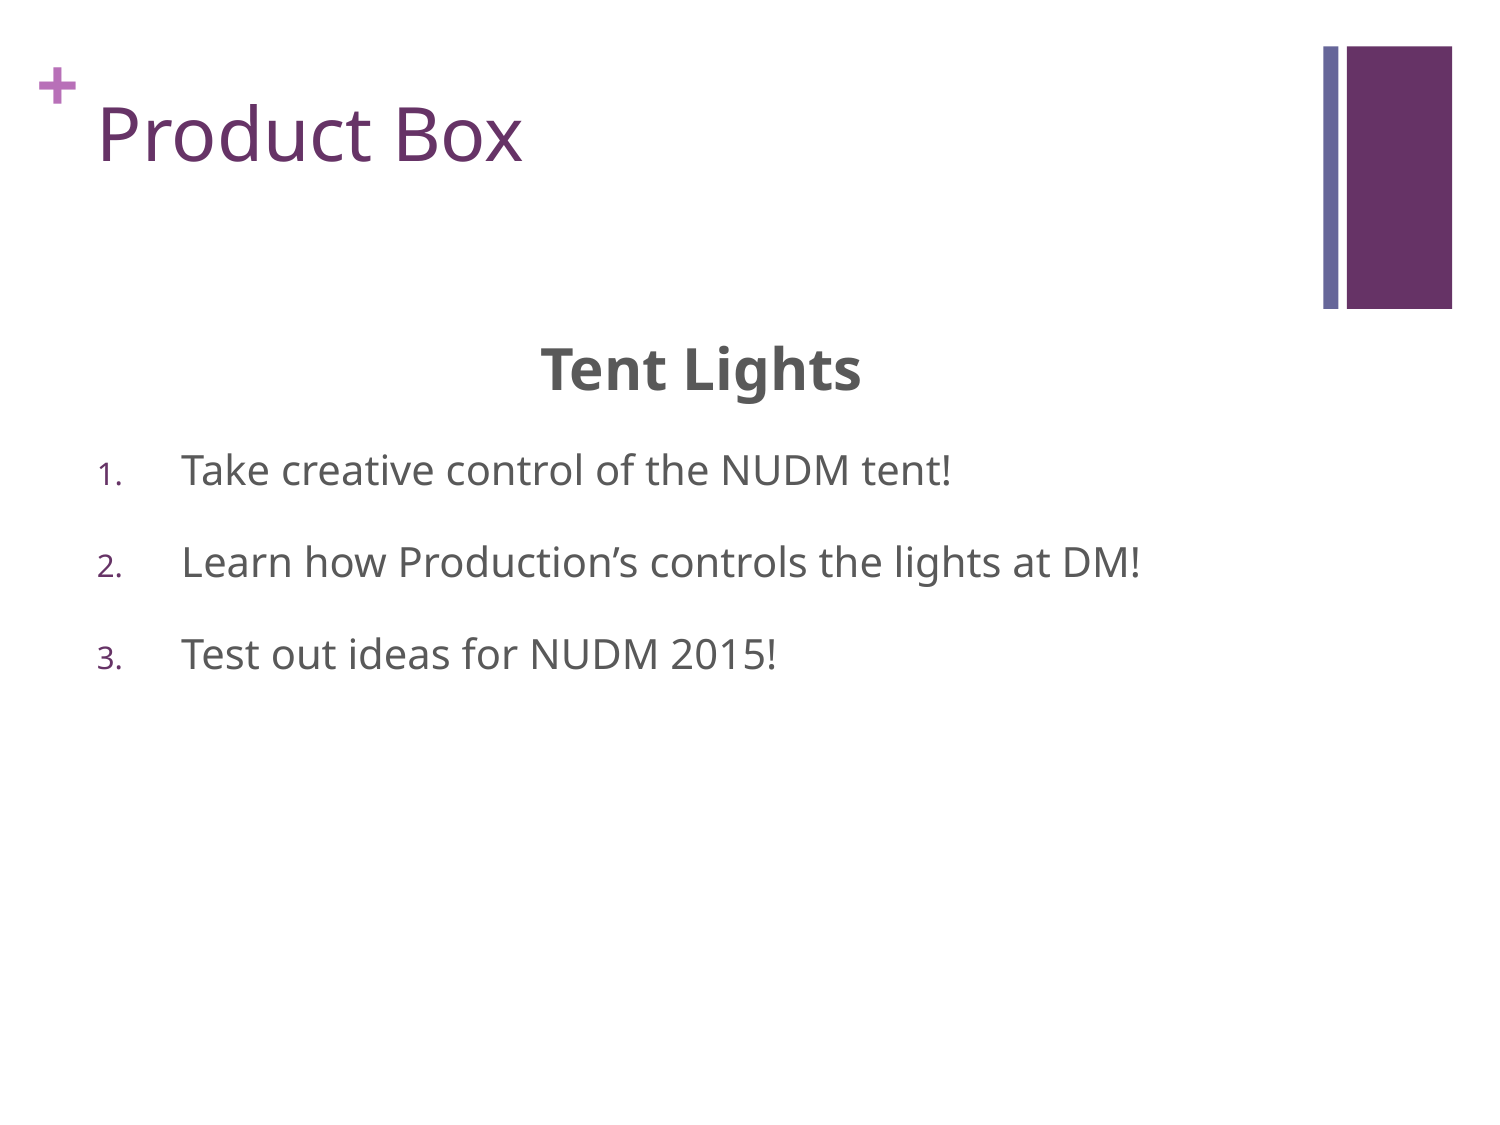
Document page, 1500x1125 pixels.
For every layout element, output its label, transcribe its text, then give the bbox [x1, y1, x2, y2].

list Tent Lights Take creative control of the NUDM tent! Learn how Production’s controls the lights at DM! Test out ideas for NUDM 2015! [81, 324, 1322, 1005]
title Product Box [81, 79, 1322, 263]
